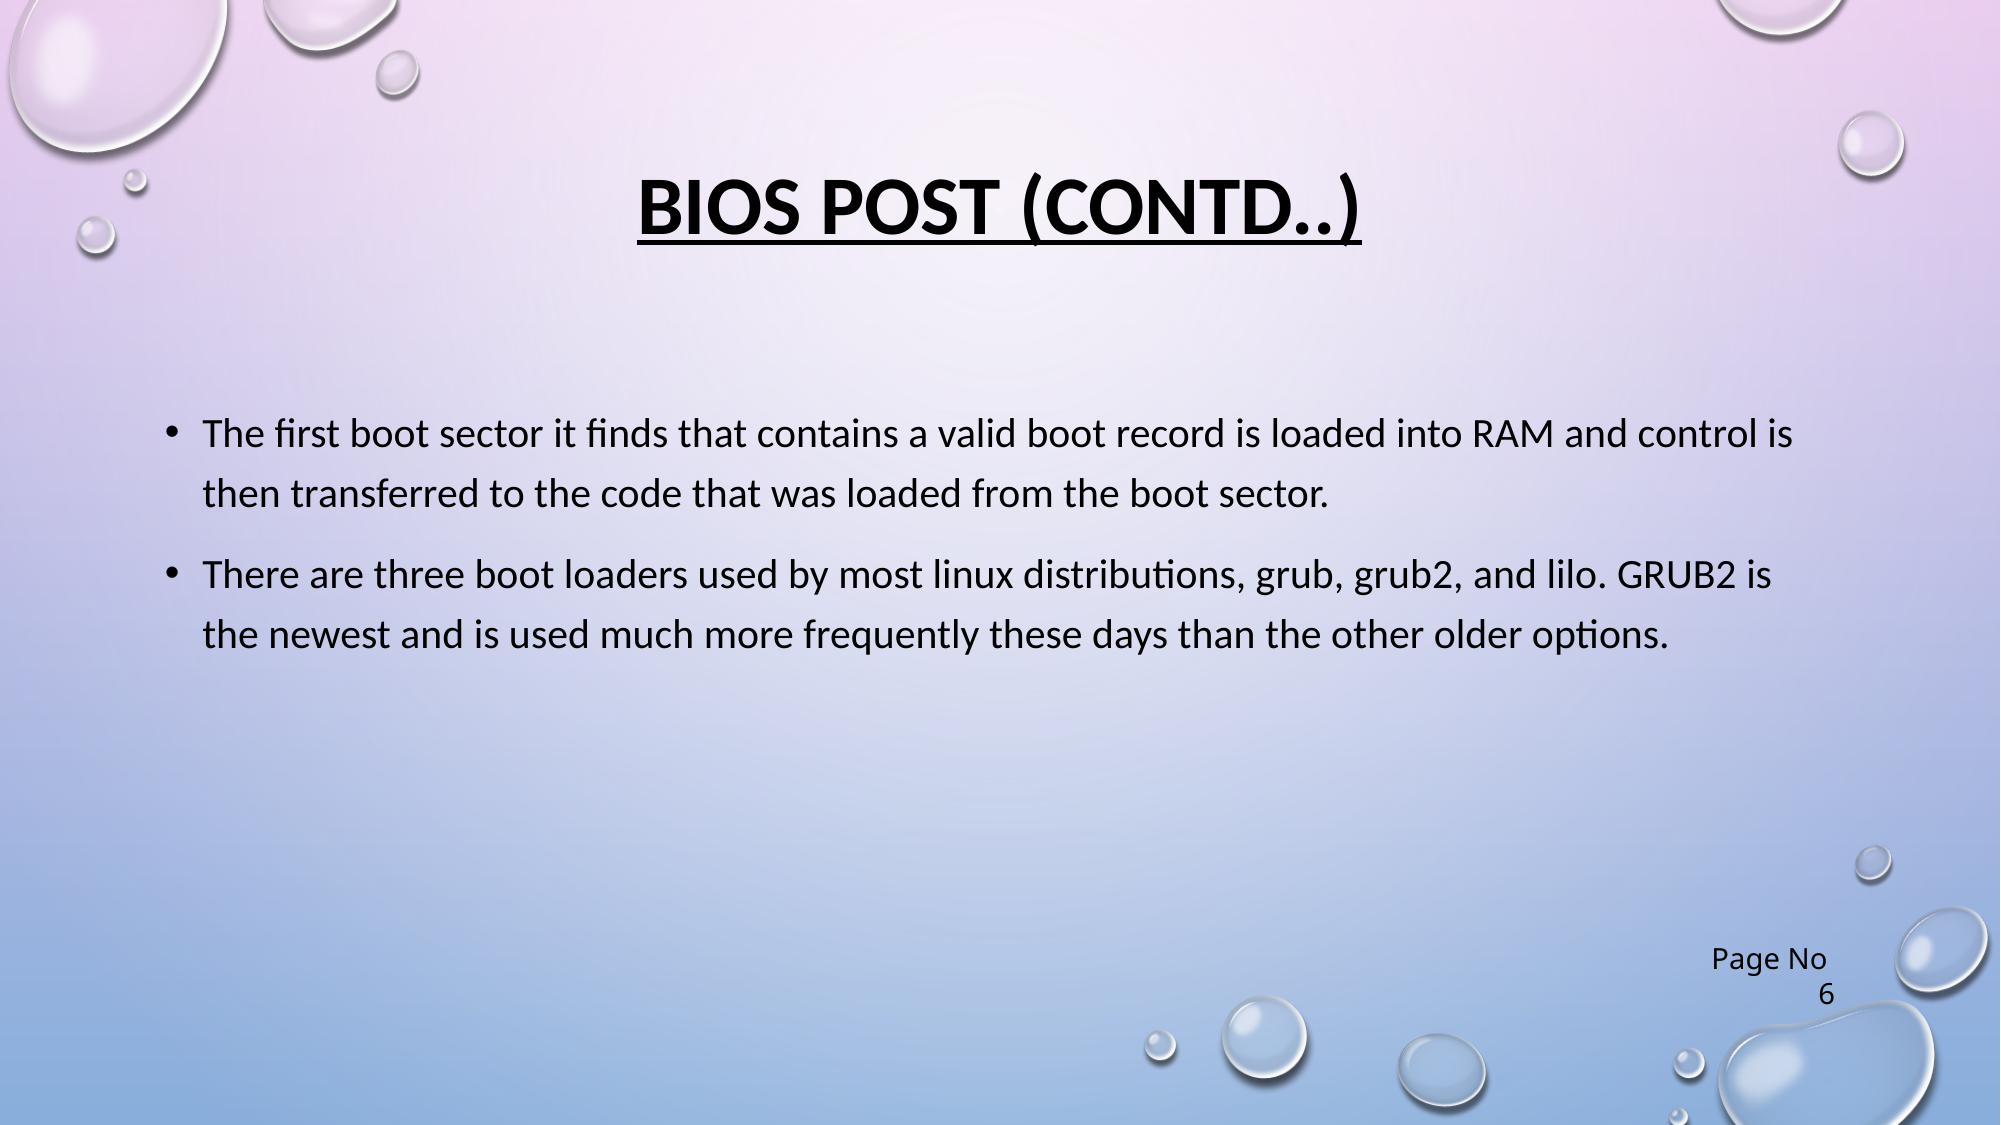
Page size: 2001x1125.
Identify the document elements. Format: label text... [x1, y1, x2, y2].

slide_number Page No 6 [1679, 965, 1851, 1025]
picture [0, 0, 2000, 1125]
list The first boot sector it finds that contains a valid boot record is loaded into RAM and control is then transferred to the code that was loaded from the boot sector. There are three boot loaders used by most linux distributions, grub, grub2, and lilo. GRUB2 is the newest and is used much more frequently these days than the other older options. [149, 388, 1850, 950]
title BIOS POST (CONTD..) [149, 101, 1851, 364]
